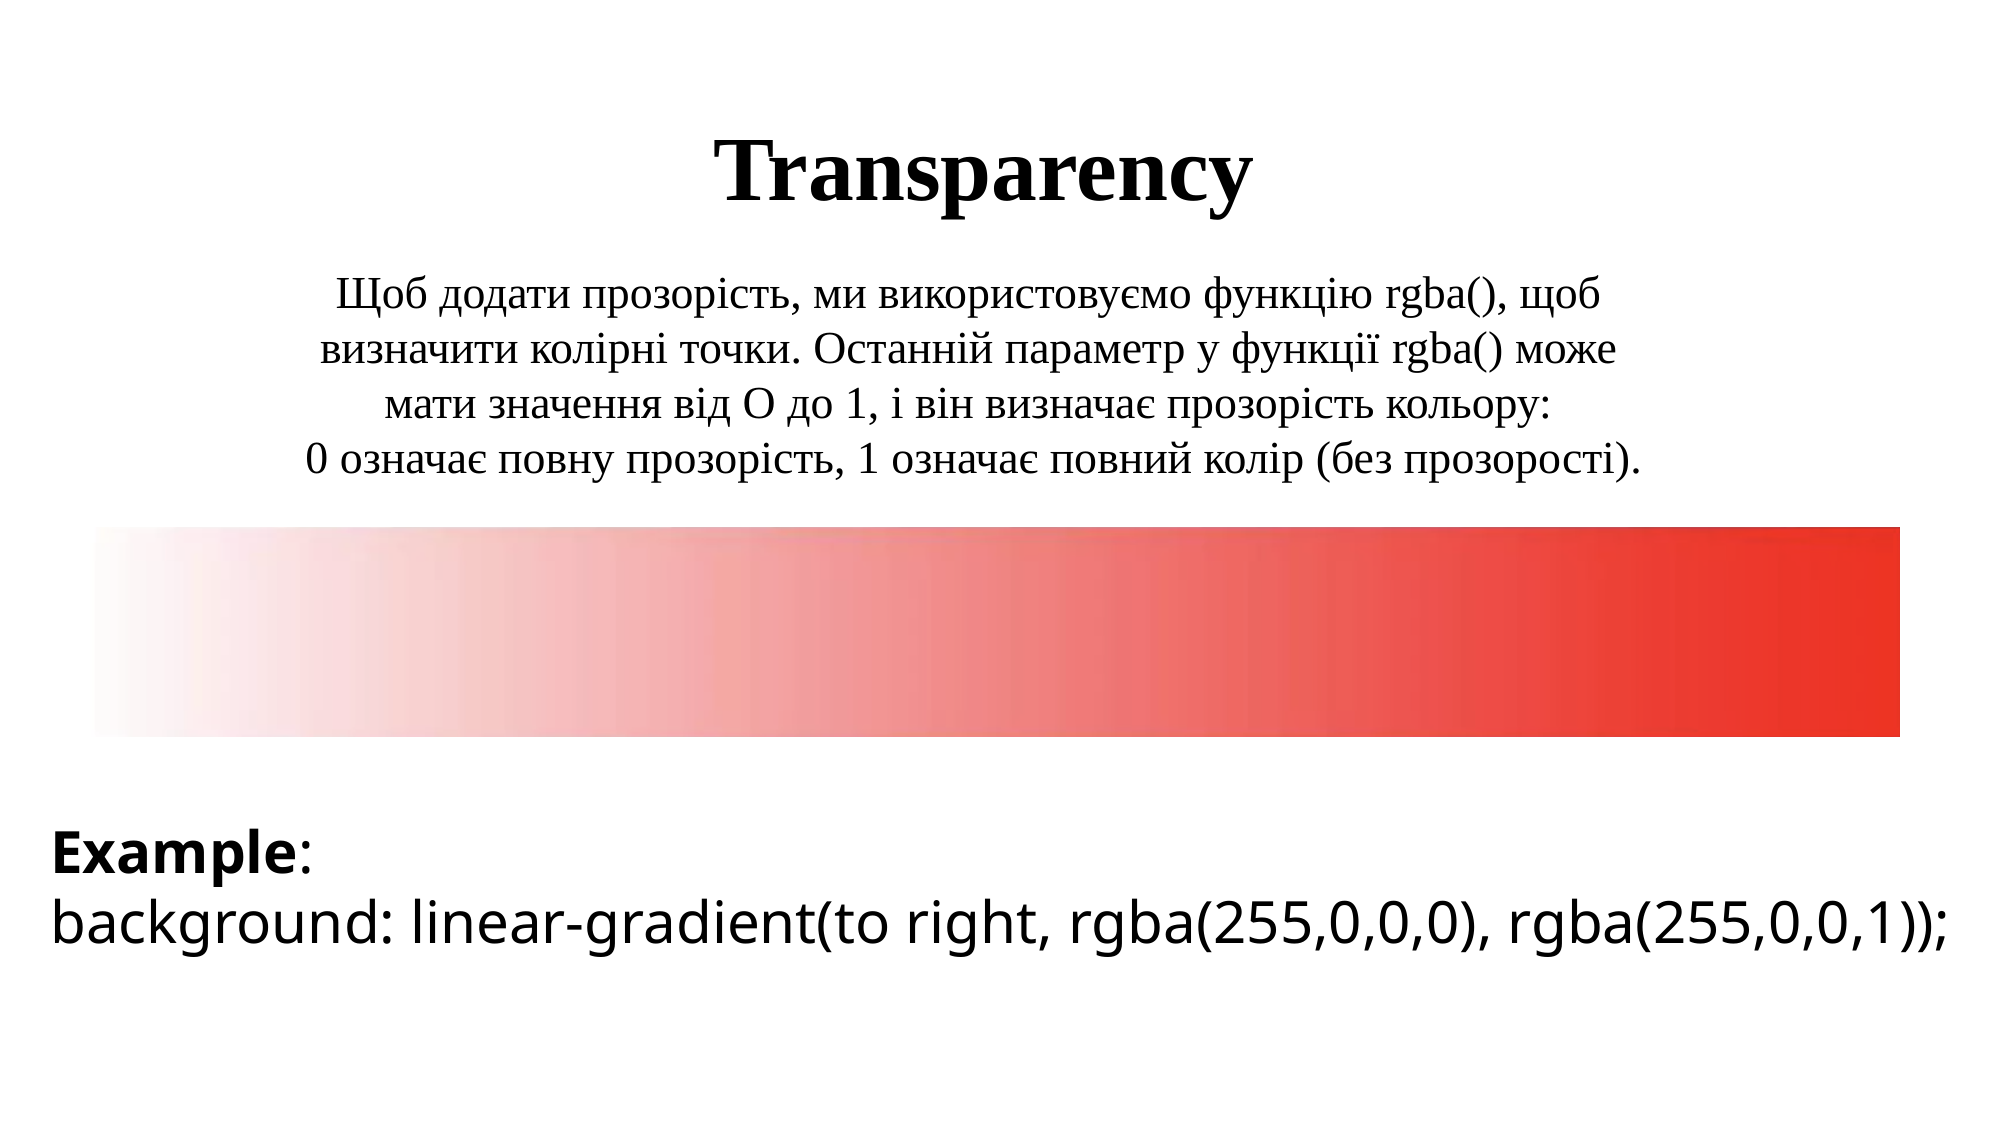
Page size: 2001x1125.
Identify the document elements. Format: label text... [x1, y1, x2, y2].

text_box Example: background: linear-gradient(to right, rgba(255,0,0,0), rgba(255,0,0,1)); [35, 807, 1965, 963]
picture [69, 527, 1900, 737]
title Transparency [94, 73, 1875, 268]
text_box Щоб додати прозорість, ми використовуємо функцію rgba(), щоб визначити колірні точки. Останній параметр у функції rgba() може мати значення від O до 1, і він визначає прозорість кольору: 0 означає повну прозорість, 1 означає повний колір (без прозорості). [290, 255, 1658, 491]
